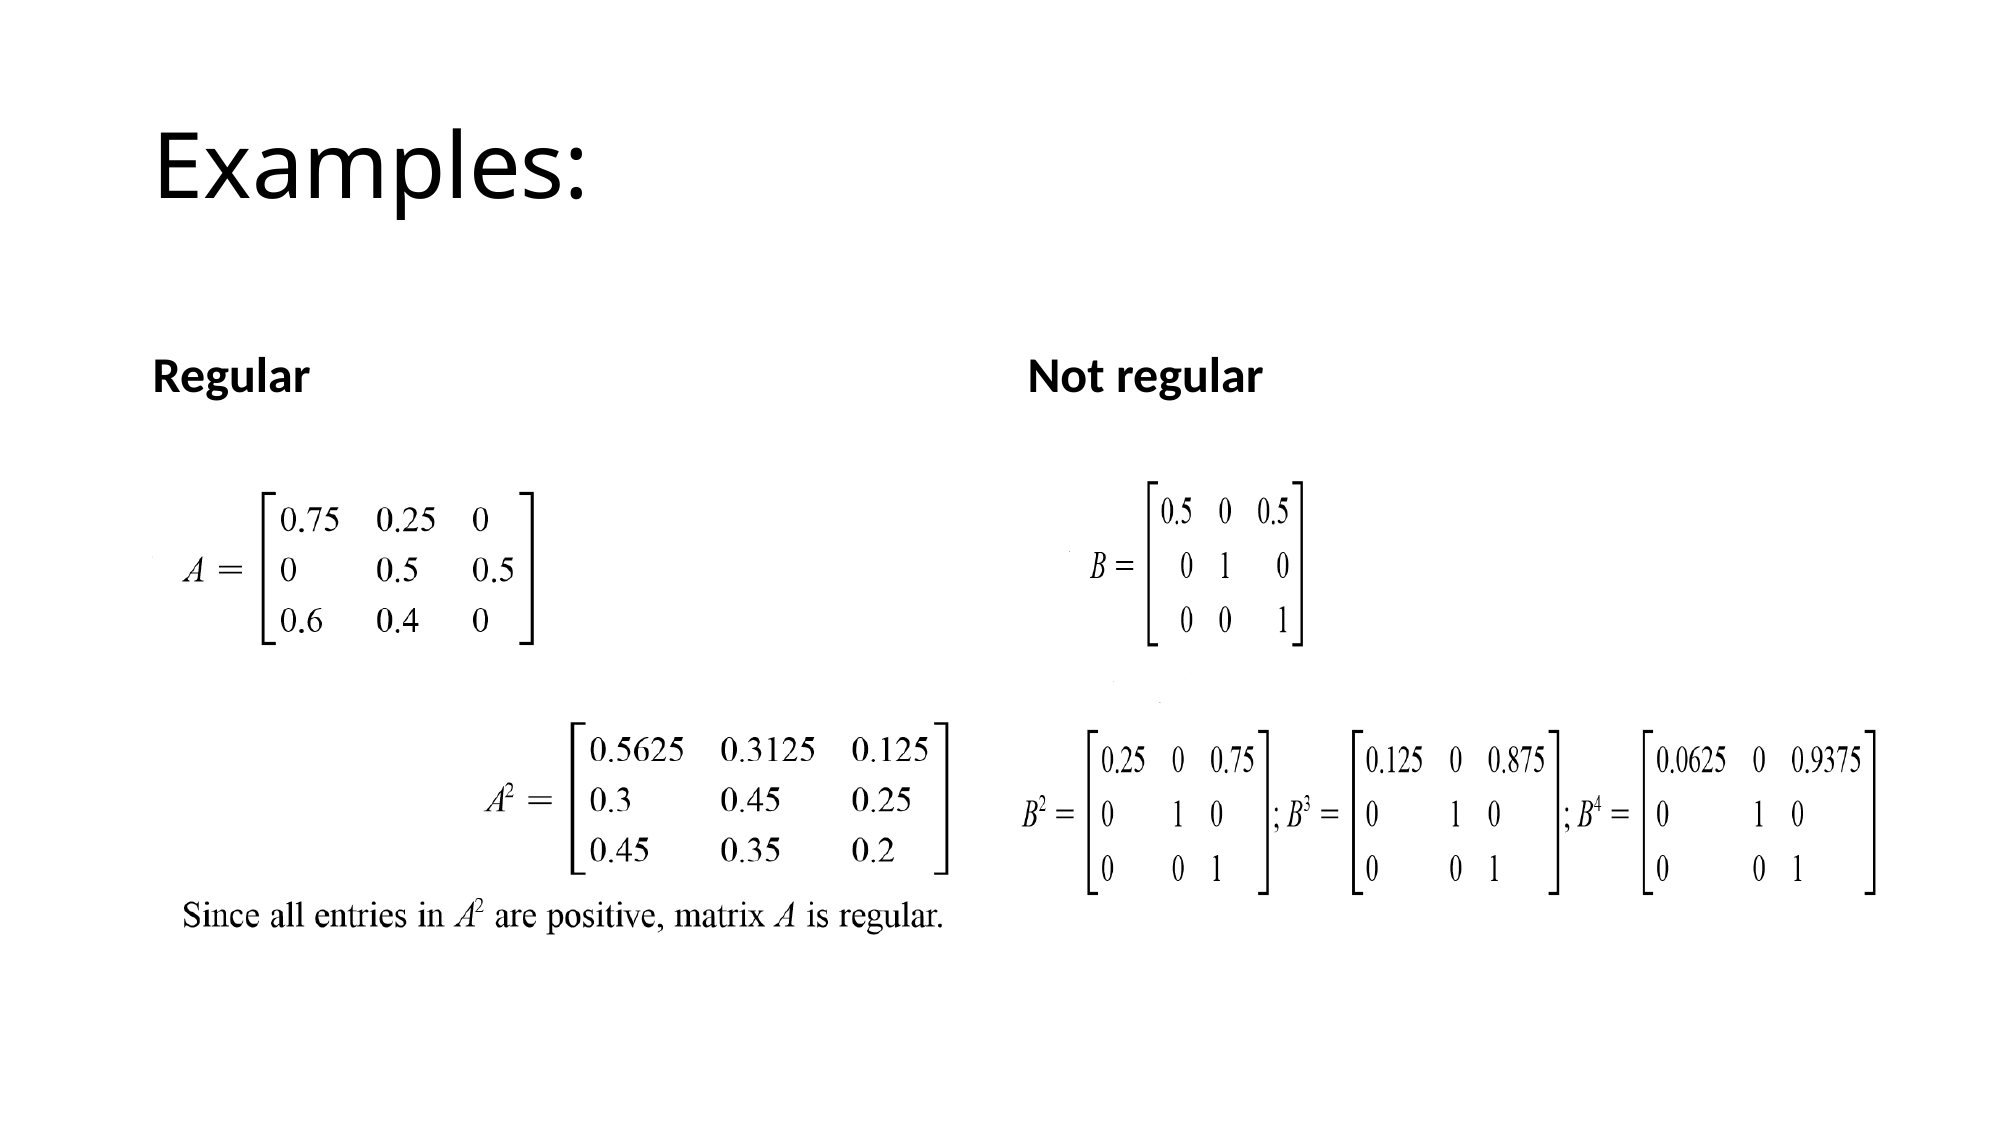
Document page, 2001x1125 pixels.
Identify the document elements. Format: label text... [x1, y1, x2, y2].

list Not regular [1012, 275, 1863, 411]
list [137, 477, 962, 949]
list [1012, 477, 1879, 900]
title Examples: [137, 59, 1863, 278]
list Regular [137, 275, 984, 411]
